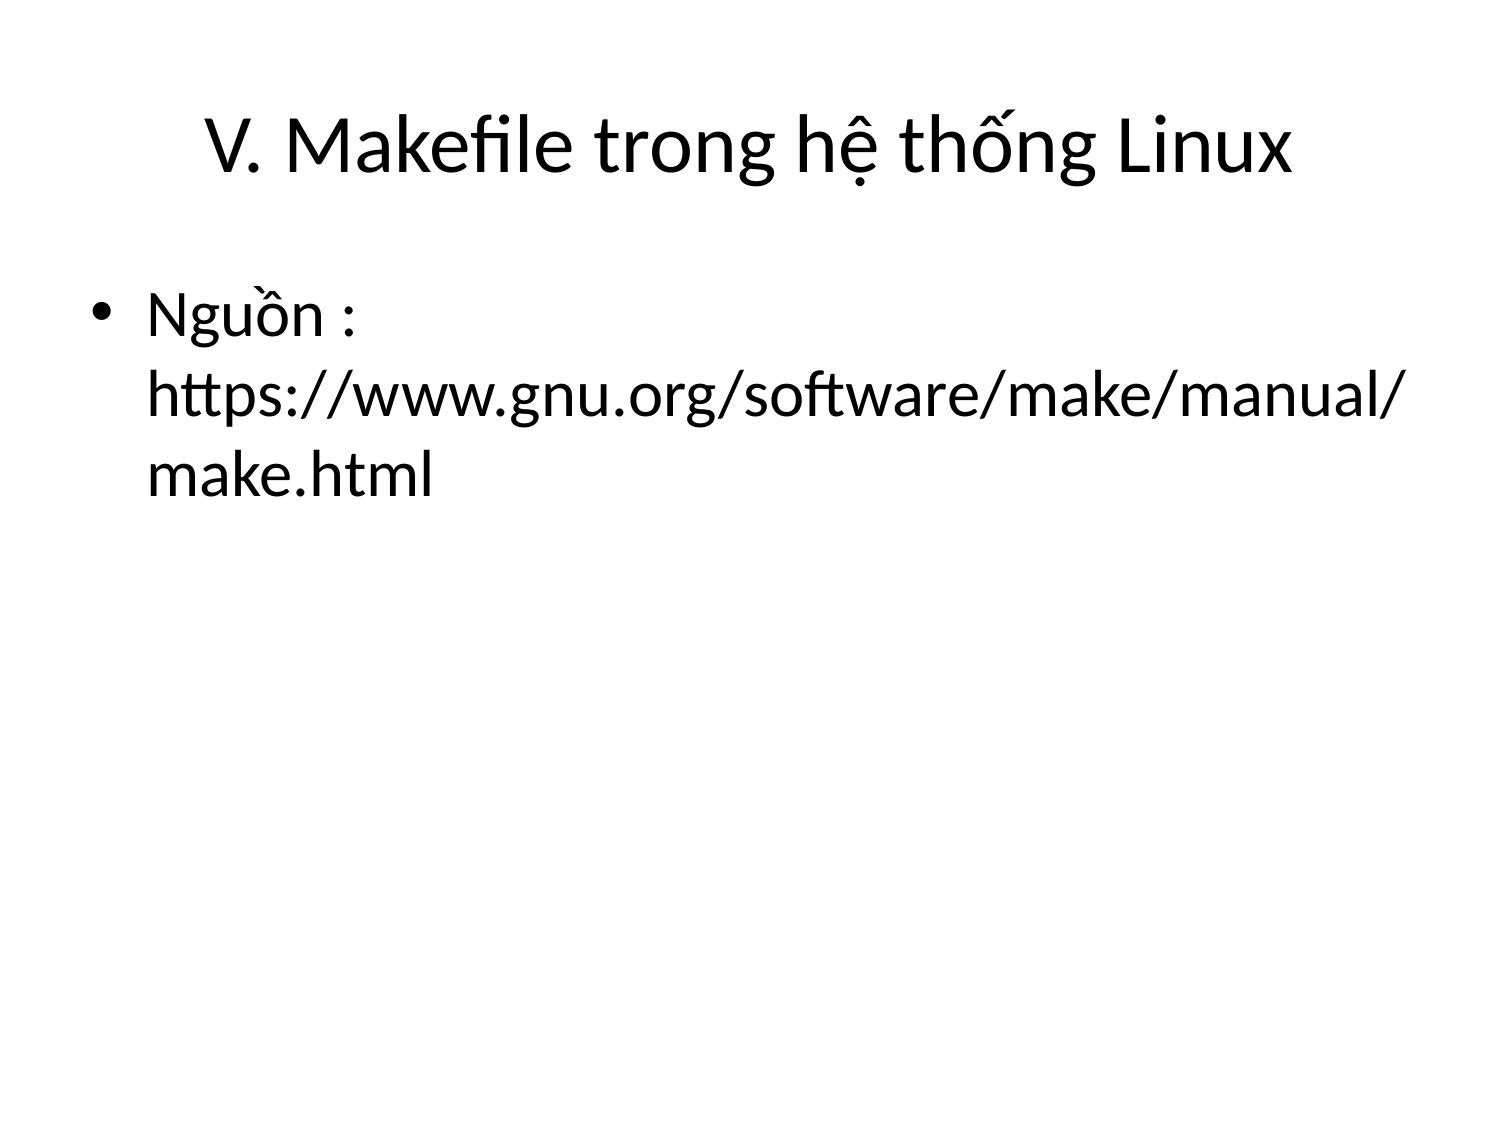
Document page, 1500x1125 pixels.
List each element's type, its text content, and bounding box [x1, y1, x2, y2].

list Nguồn : https://www.gnu.org/software/make/manual/make.html [75, 262, 1425, 1005]
title V. Makefile trong hệ thống Linux [75, 45, 1425, 233]
